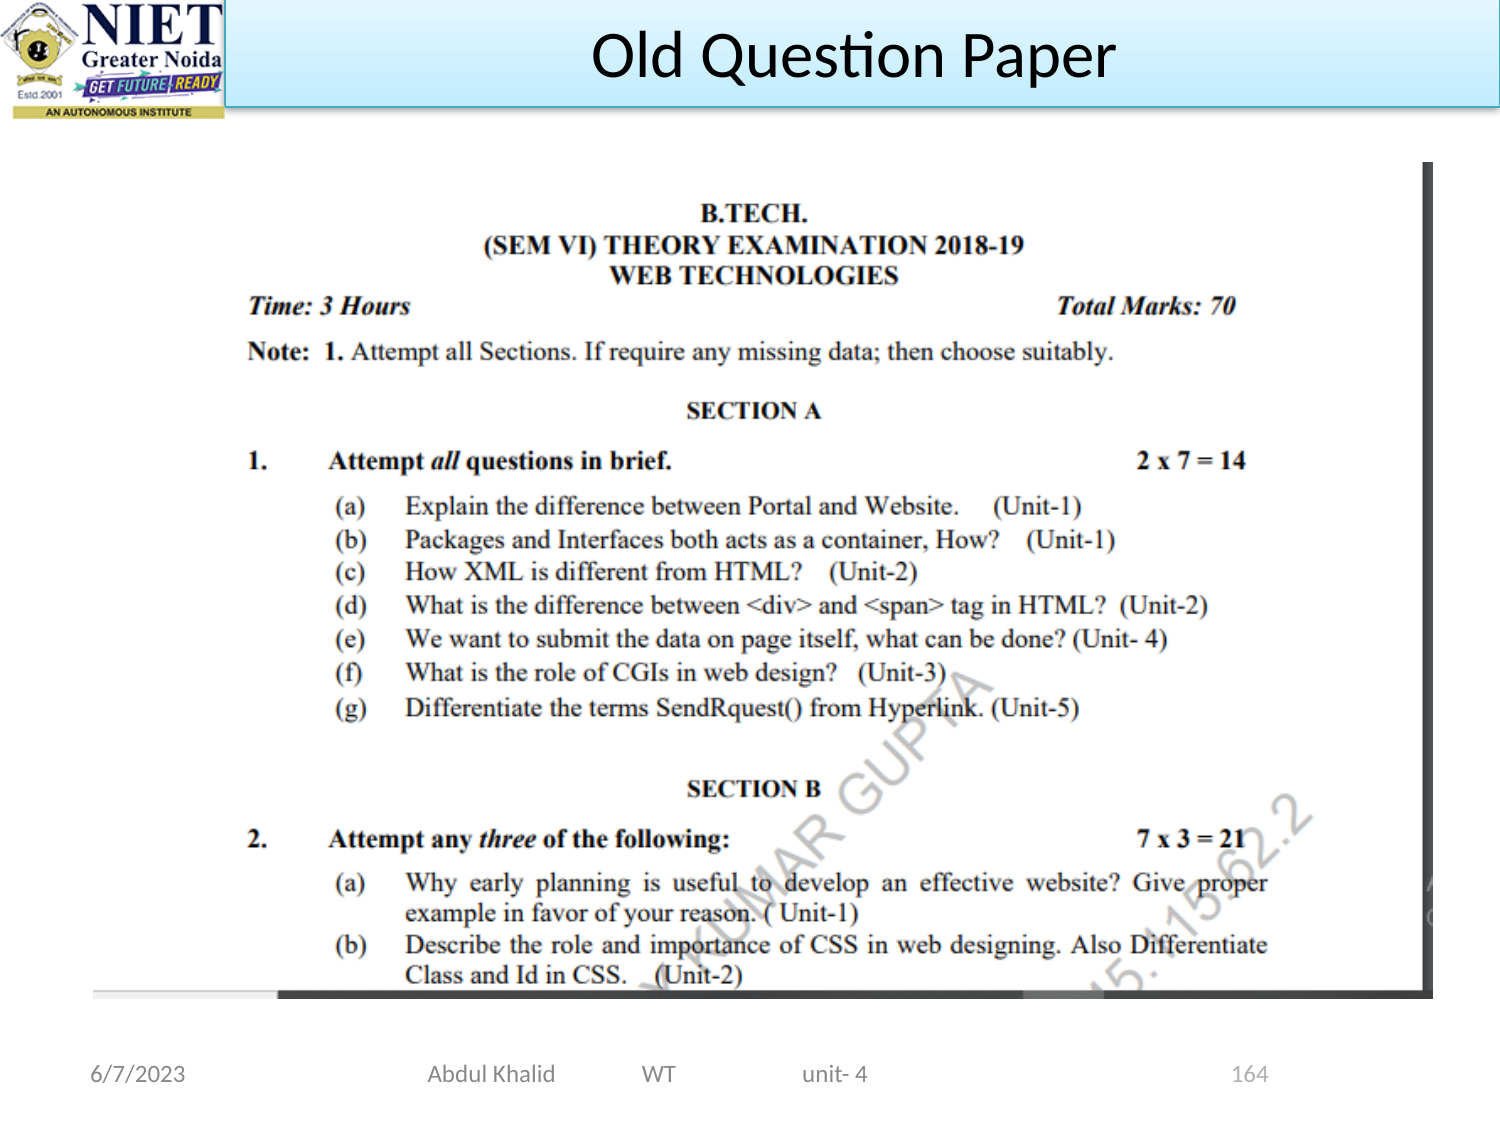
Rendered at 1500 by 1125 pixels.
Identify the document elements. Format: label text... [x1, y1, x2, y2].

footer Abdul Khalid WT unit- 4 [425, 1042, 1074, 1103]
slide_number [75, 1042, 425, 1103]
text_box Old Question Paper [224, 0, 1500, 108]
slide_number 164 [1074, 1042, 1425, 1103]
picture [0, 2, 226, 119]
picture [92, 162, 1434, 999]
